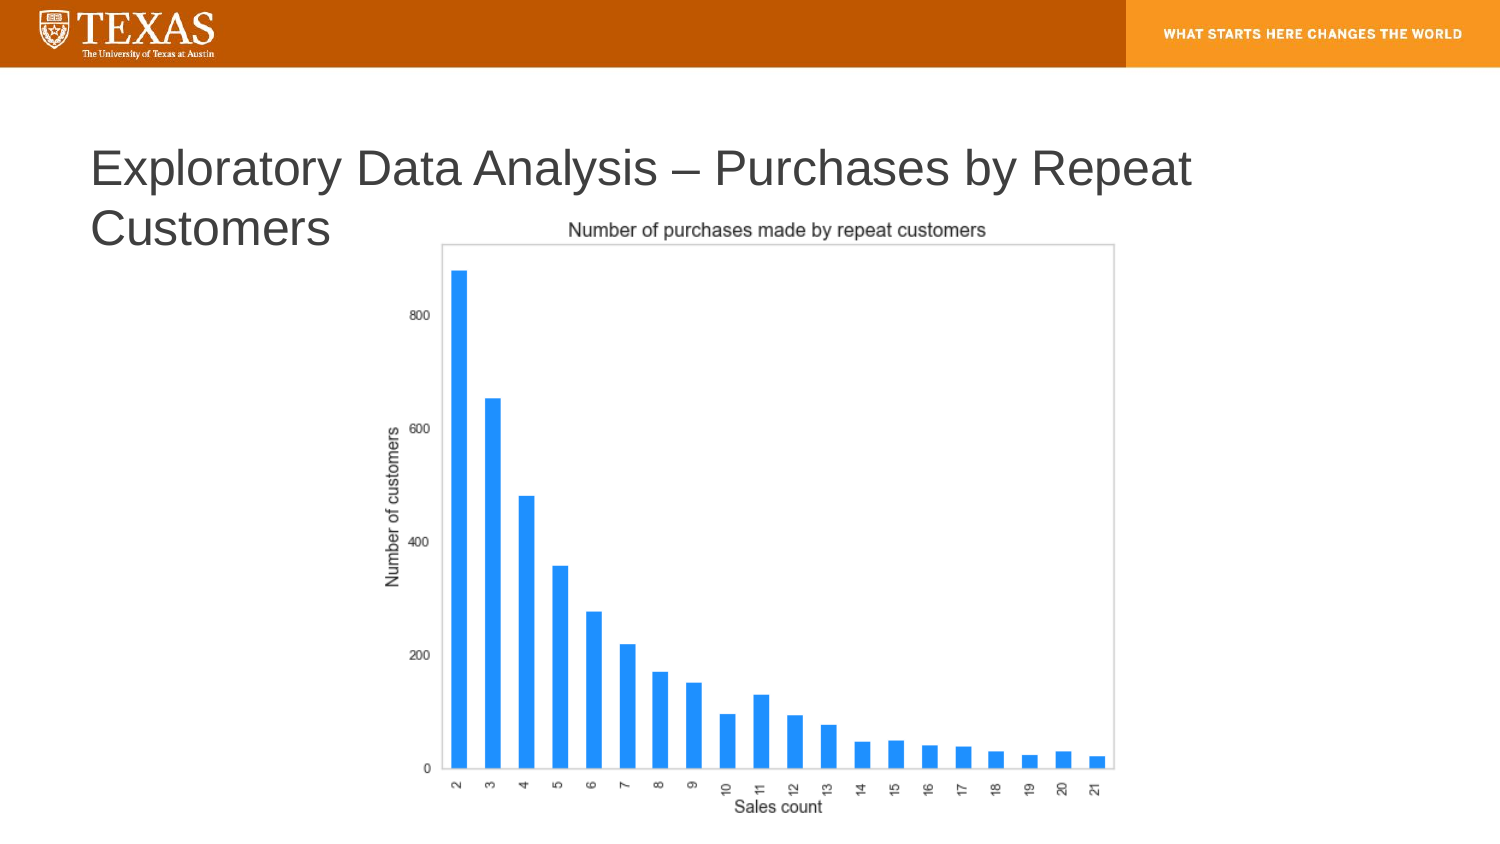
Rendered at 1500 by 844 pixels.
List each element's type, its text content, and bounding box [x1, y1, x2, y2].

title Exploratory Data Analysis – Purchases by Repeat Customers [75, 127, 1425, 269]
picture [0, 0, 1500, 844]
